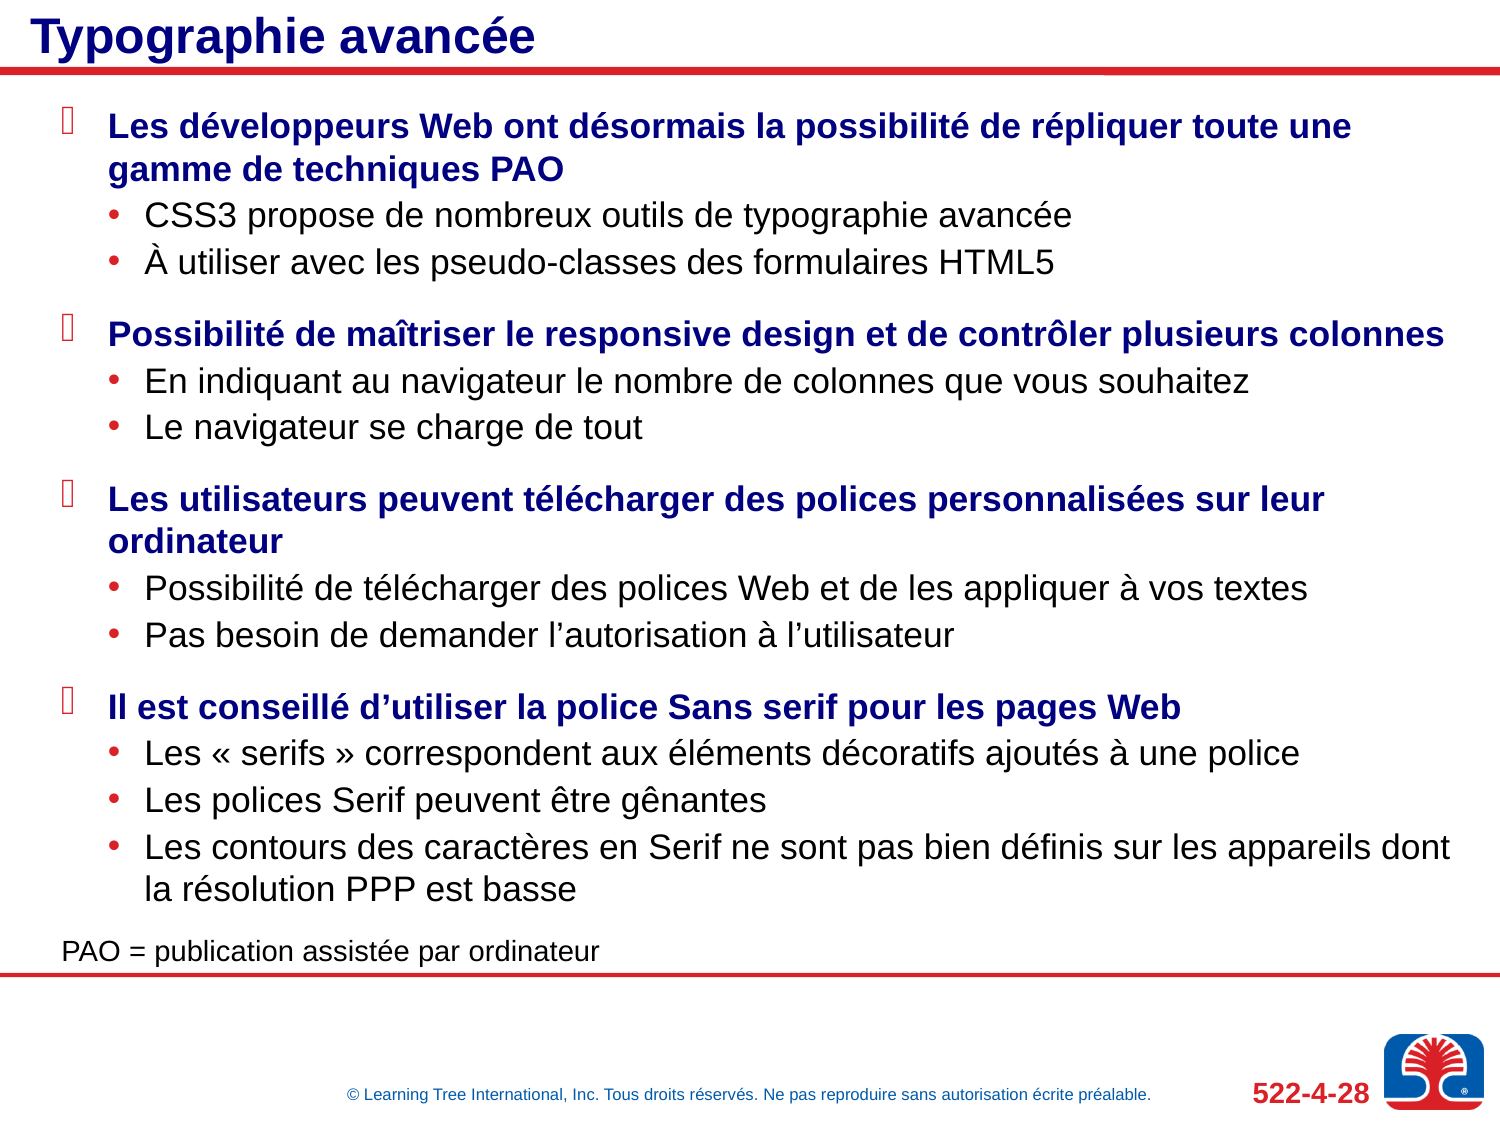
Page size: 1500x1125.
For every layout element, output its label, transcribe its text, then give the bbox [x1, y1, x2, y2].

list Les développeurs Web ont désormais la possibilité de répliquer toute une gamme de techniques PAO CSS3 propose de nombreux outils de typographie avancée À utiliser avec les pseudo-classes des formulaires HTML5 Possibilité de maîtriser le responsive design et de contrôler plusieurs colonnes En indiquant au navigateur le nombre de colonnes que vous souhaitez Le navigateur se charge de tout Les utilisateurs peuvent télécharger des polices personnalisées sur leur ordinateur Possibilité de télécharger des polices Web et de les appliquer à vos textes Pas besoin de demander l’autorisation à l’utilisateur Il est conseillé d’utiliser la police Sans serif pour les pages Web Les « serifs » correspondent aux éléments décoratifs ajoutés à une police Les polices Serif peuvent être gênantes Les contours des caractères en Serif ne sont pas bien définis sur les appareils dont la résolution PPP est basse [45, 95, 1471, 925]
text_box PAO = publication assistée par ordinateur [46, 924, 721, 975]
title Typographie avancée [0, 0, 1500, 67]
picture [1384, 1034, 1484, 1110]
